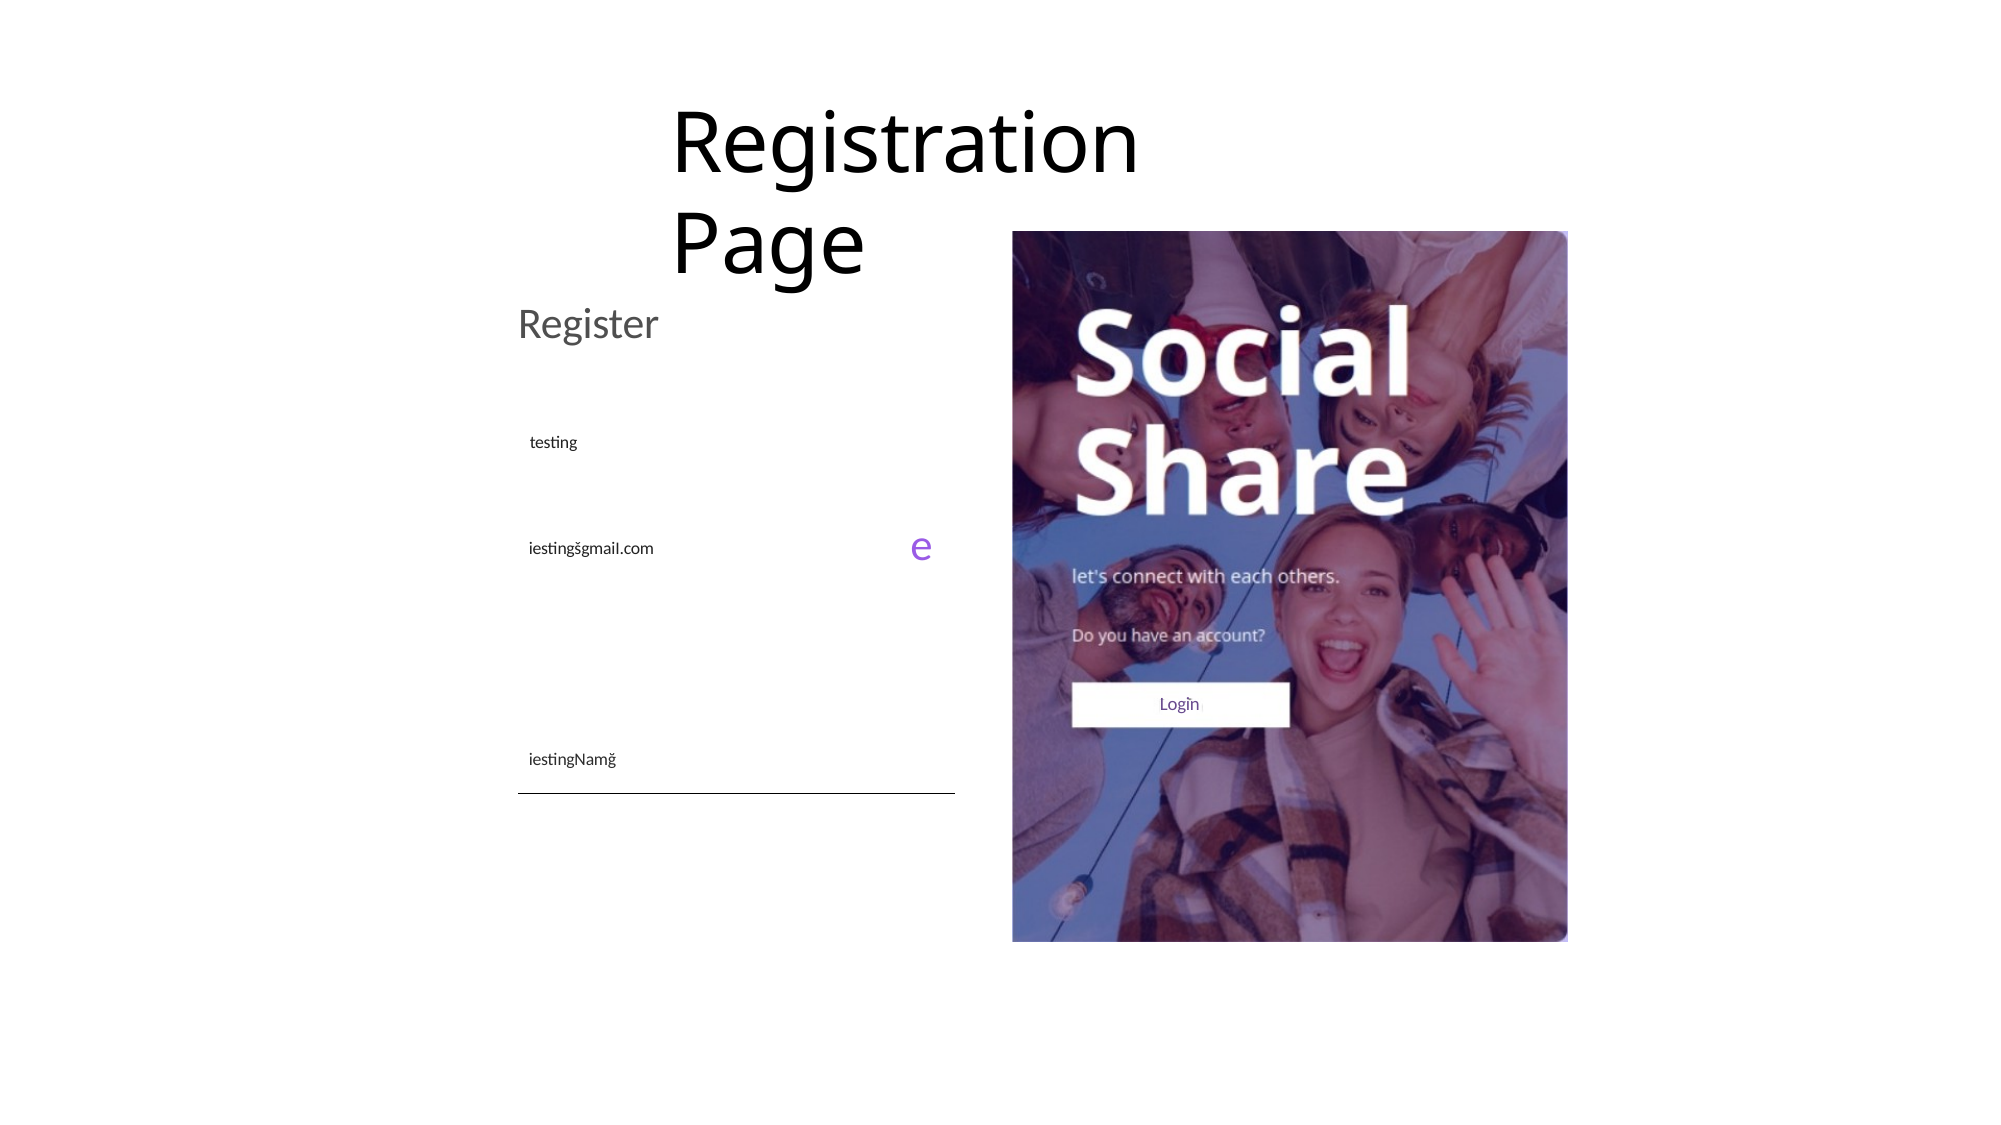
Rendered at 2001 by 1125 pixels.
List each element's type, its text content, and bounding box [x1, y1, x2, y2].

text_box testing [527, 428, 581, 452]
picture [1012, 230, 1568, 942]
text_box Register [516, 292, 672, 347]
title Registration Page [668, 85, 1327, 291]
text_box iestingNamğ [526, 744, 627, 769]
text_box iestingšgmaiI.com [526, 534, 672, 559]
text_box e [908, 513, 935, 570]
